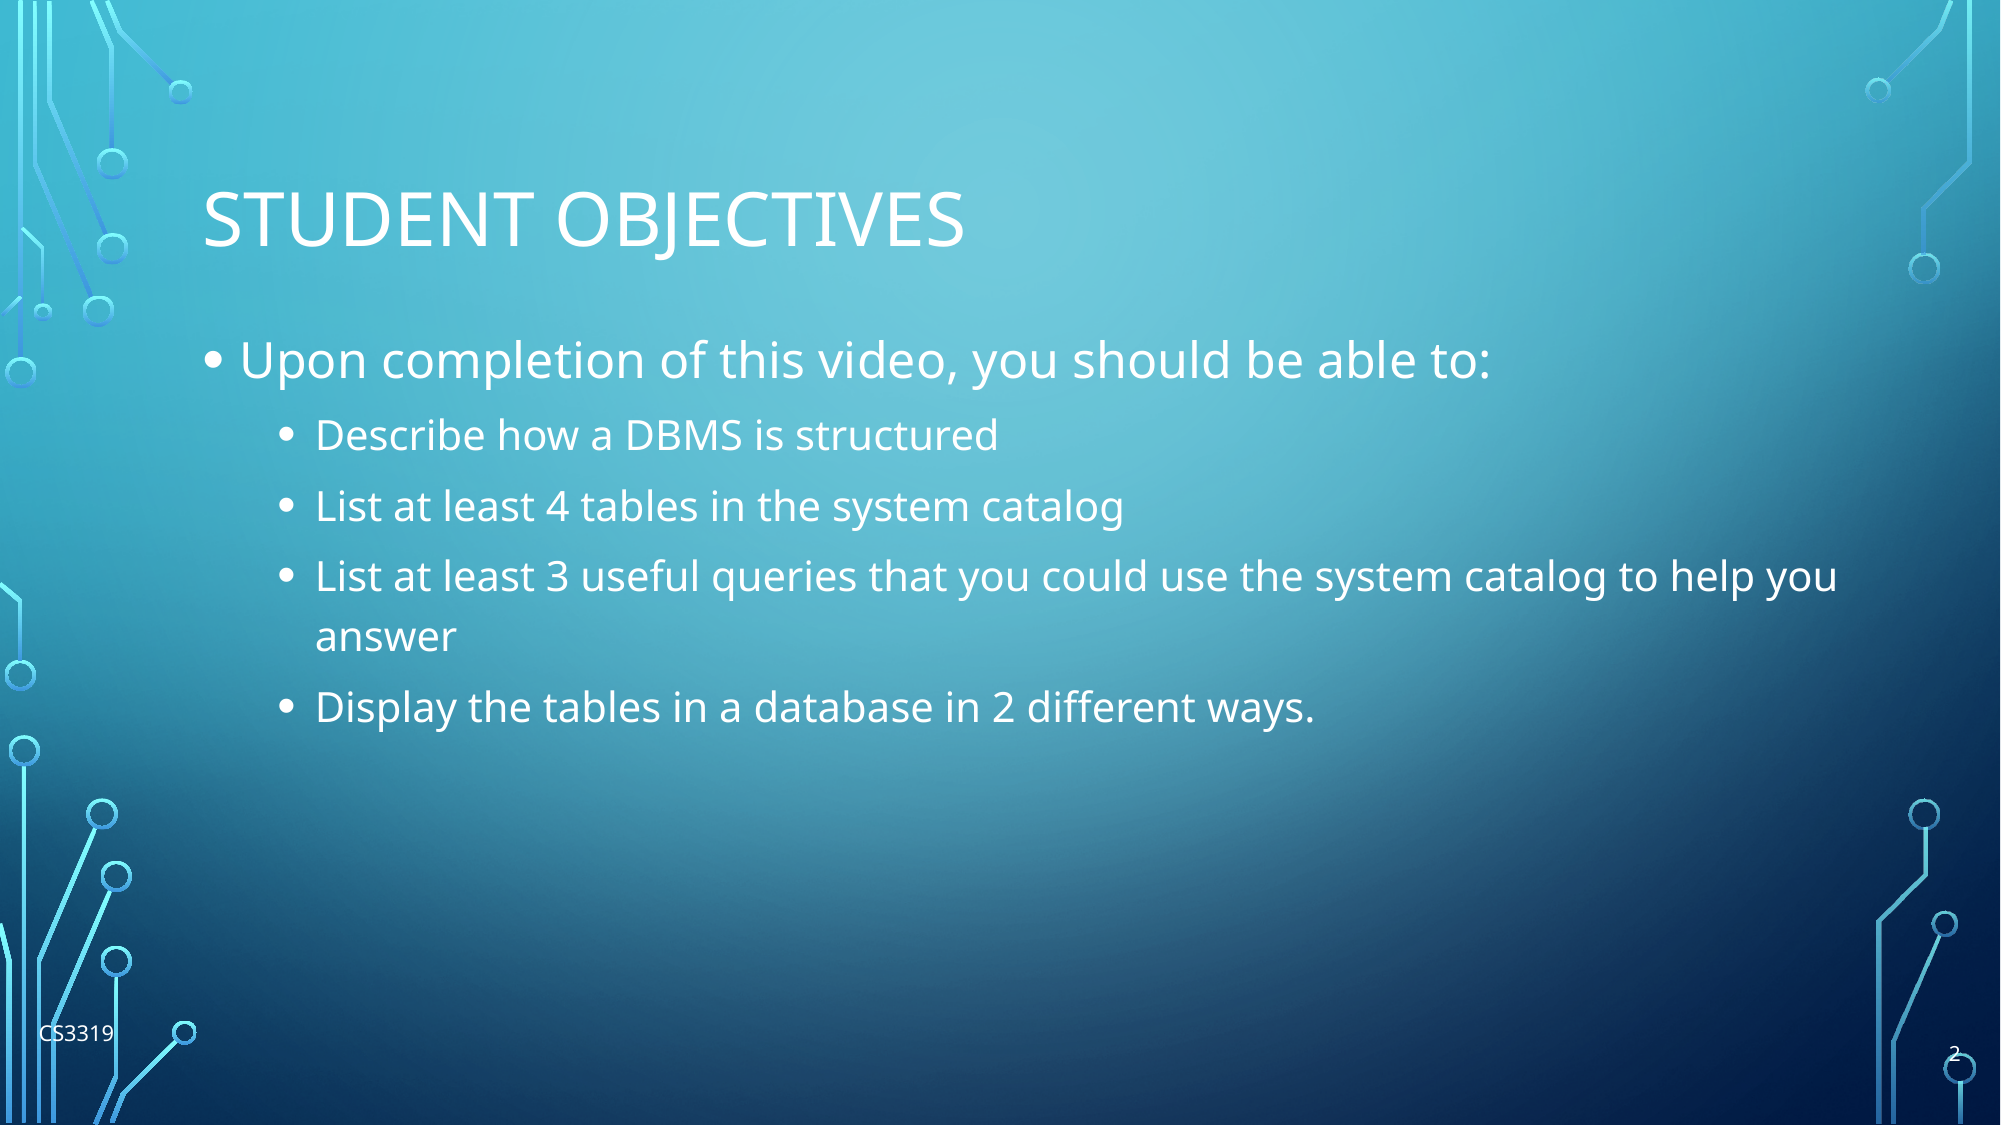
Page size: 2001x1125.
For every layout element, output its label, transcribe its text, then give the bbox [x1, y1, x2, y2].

list Upon completion of this video, you should be able to: Describe how a DBMS is structured List at least 4 tables in the system catalog List at least 3 useful queries that you could use the system catalog to help you answer Display the tables in a database in 2 different ways. [187, 309, 1907, 966]
footer CS3319 [23, 1002, 1047, 1063]
title Student Objectives [187, 101, 1813, 309]
slide_number 2 [1759, 1025, 1976, 1085]
